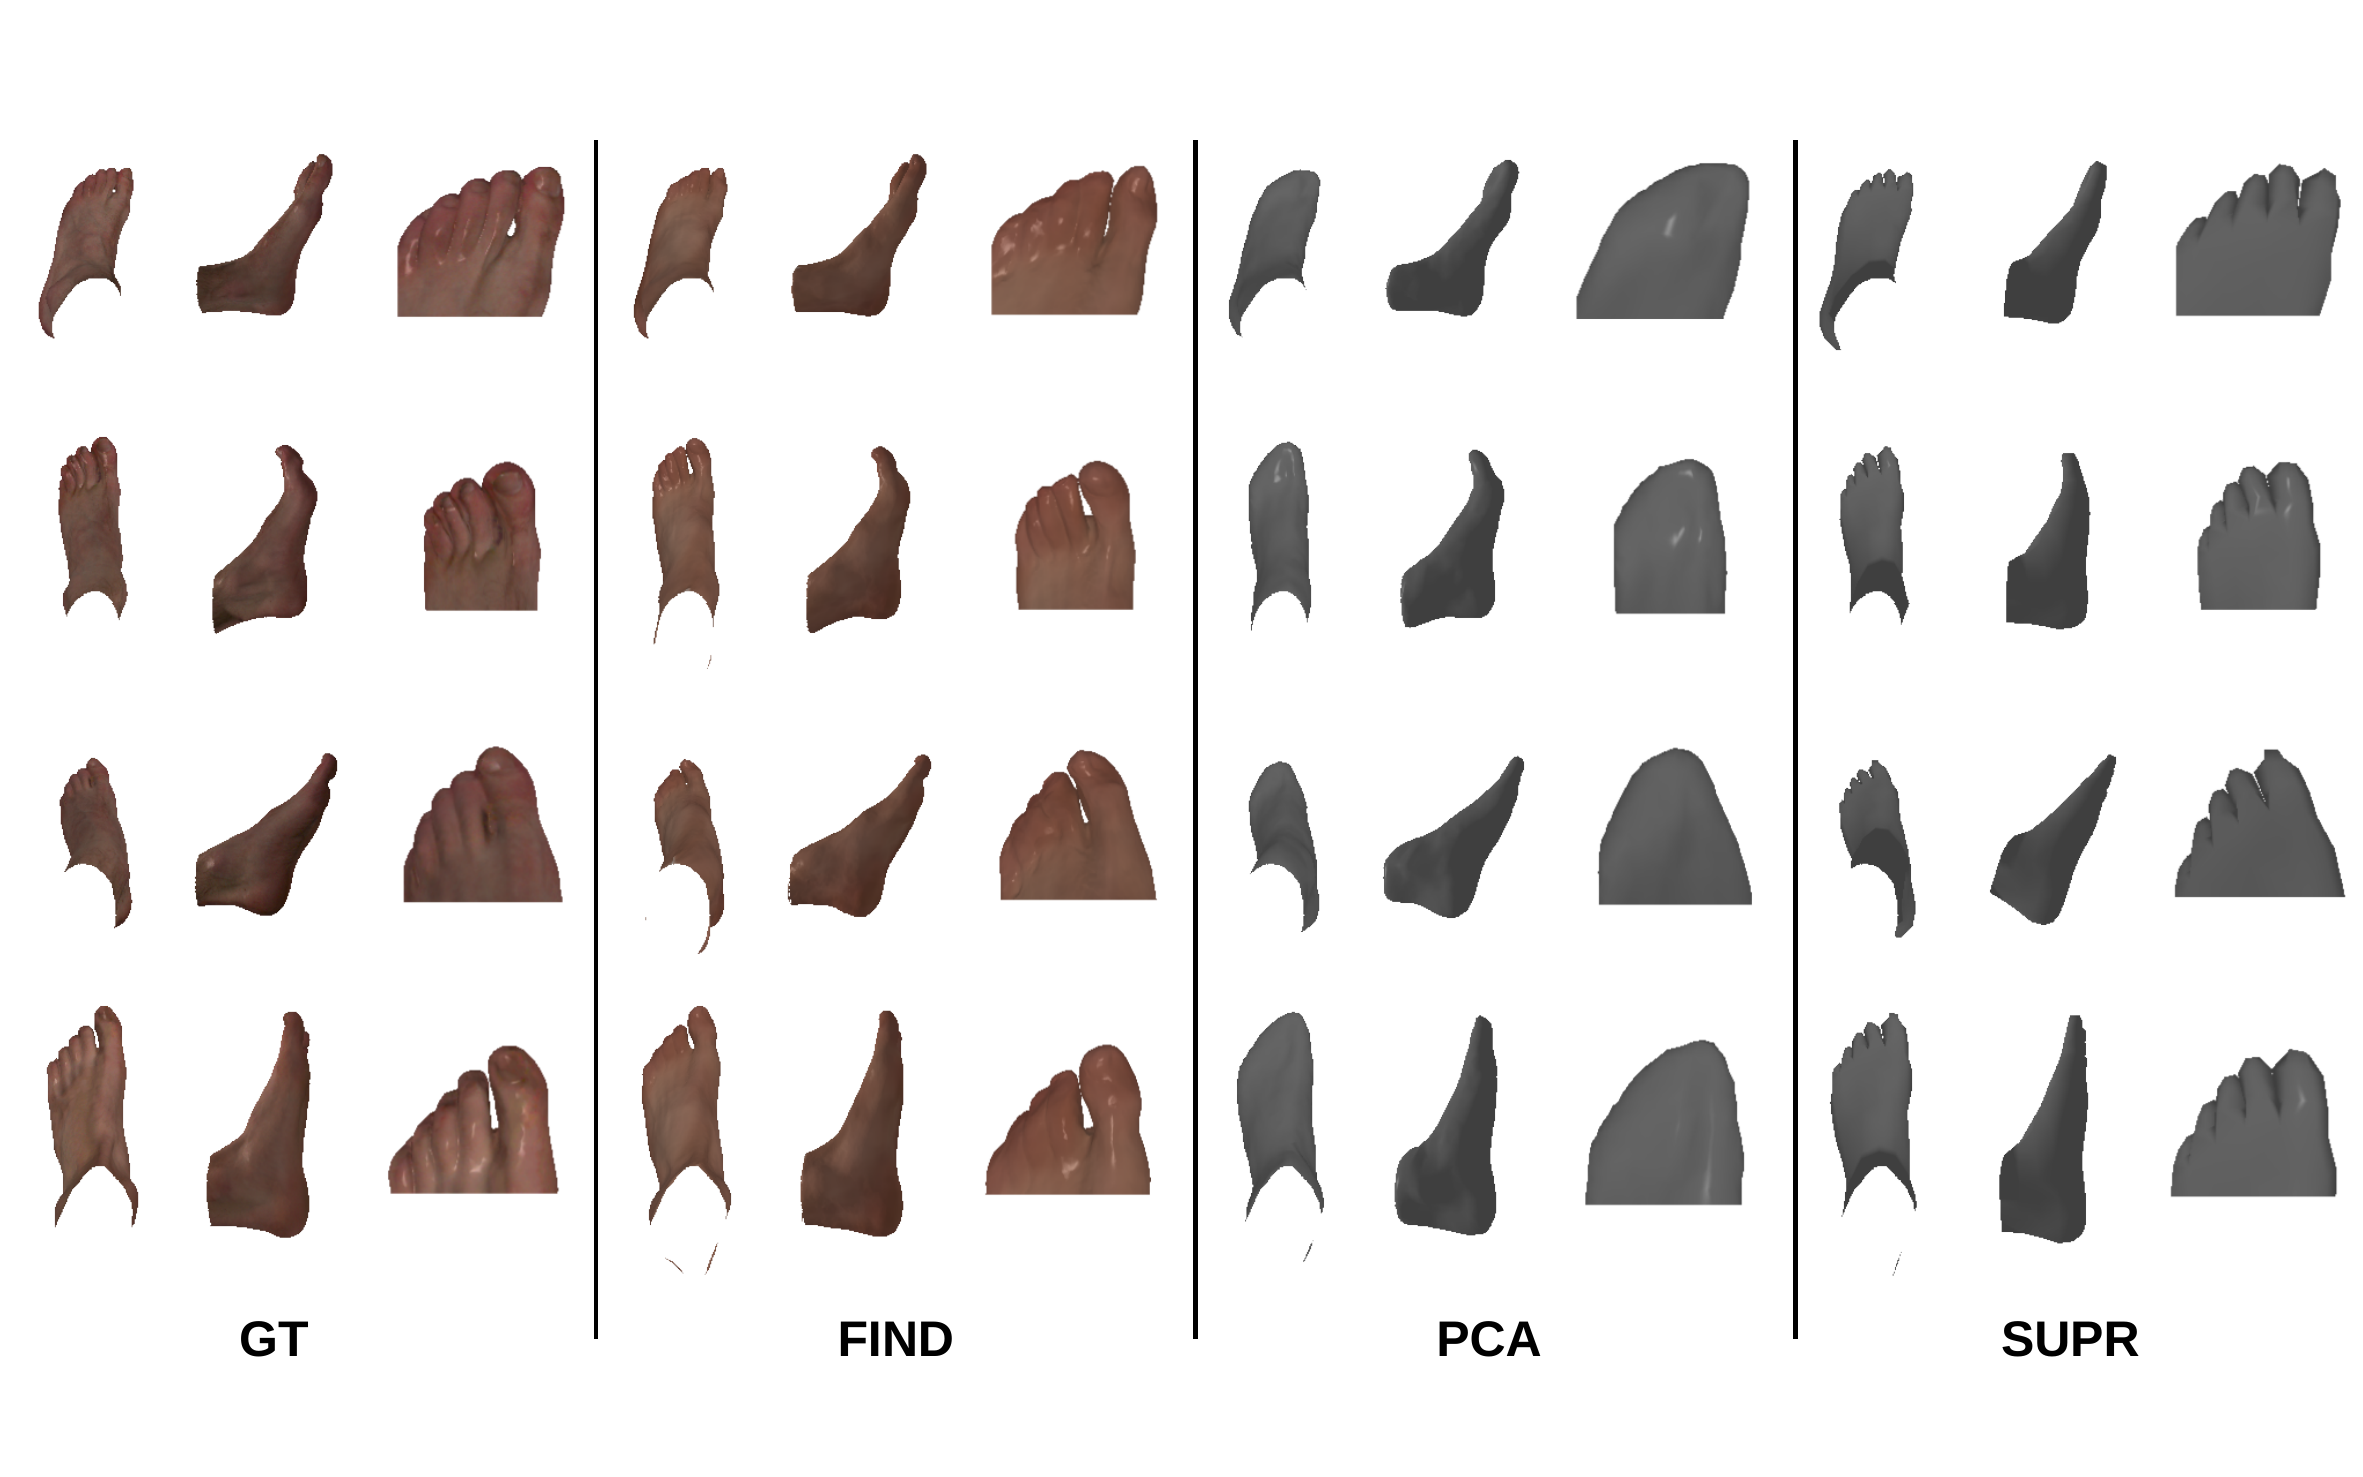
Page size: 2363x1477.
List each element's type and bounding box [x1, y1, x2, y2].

text_box [13, 101, 2363, 1375]
